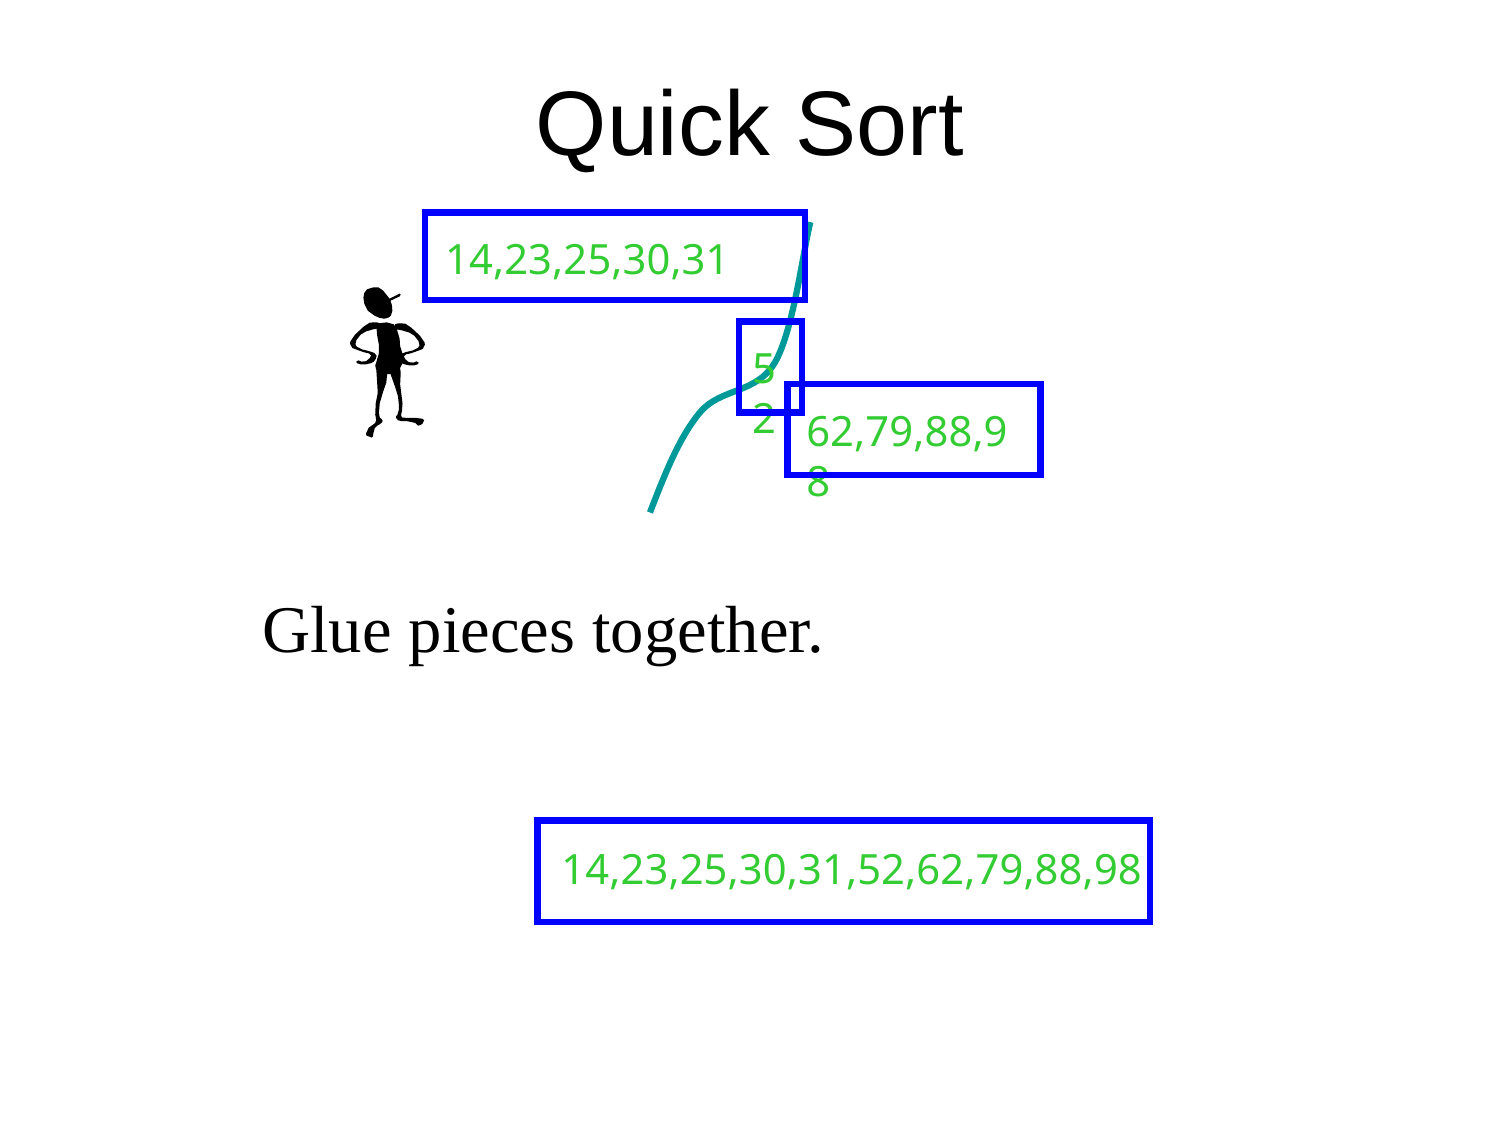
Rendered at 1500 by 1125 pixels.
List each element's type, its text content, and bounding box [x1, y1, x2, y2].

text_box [247, 577, 1172, 926]
title Quick Sort [112, 24, 1388, 213]
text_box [736, 321, 813, 413]
text_box [649, 365, 731, 513]
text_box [349, 287, 426, 438]
text_box [757, 313, 793, 318]
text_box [787, 383, 1041, 476]
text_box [424, 212, 819, 304]
